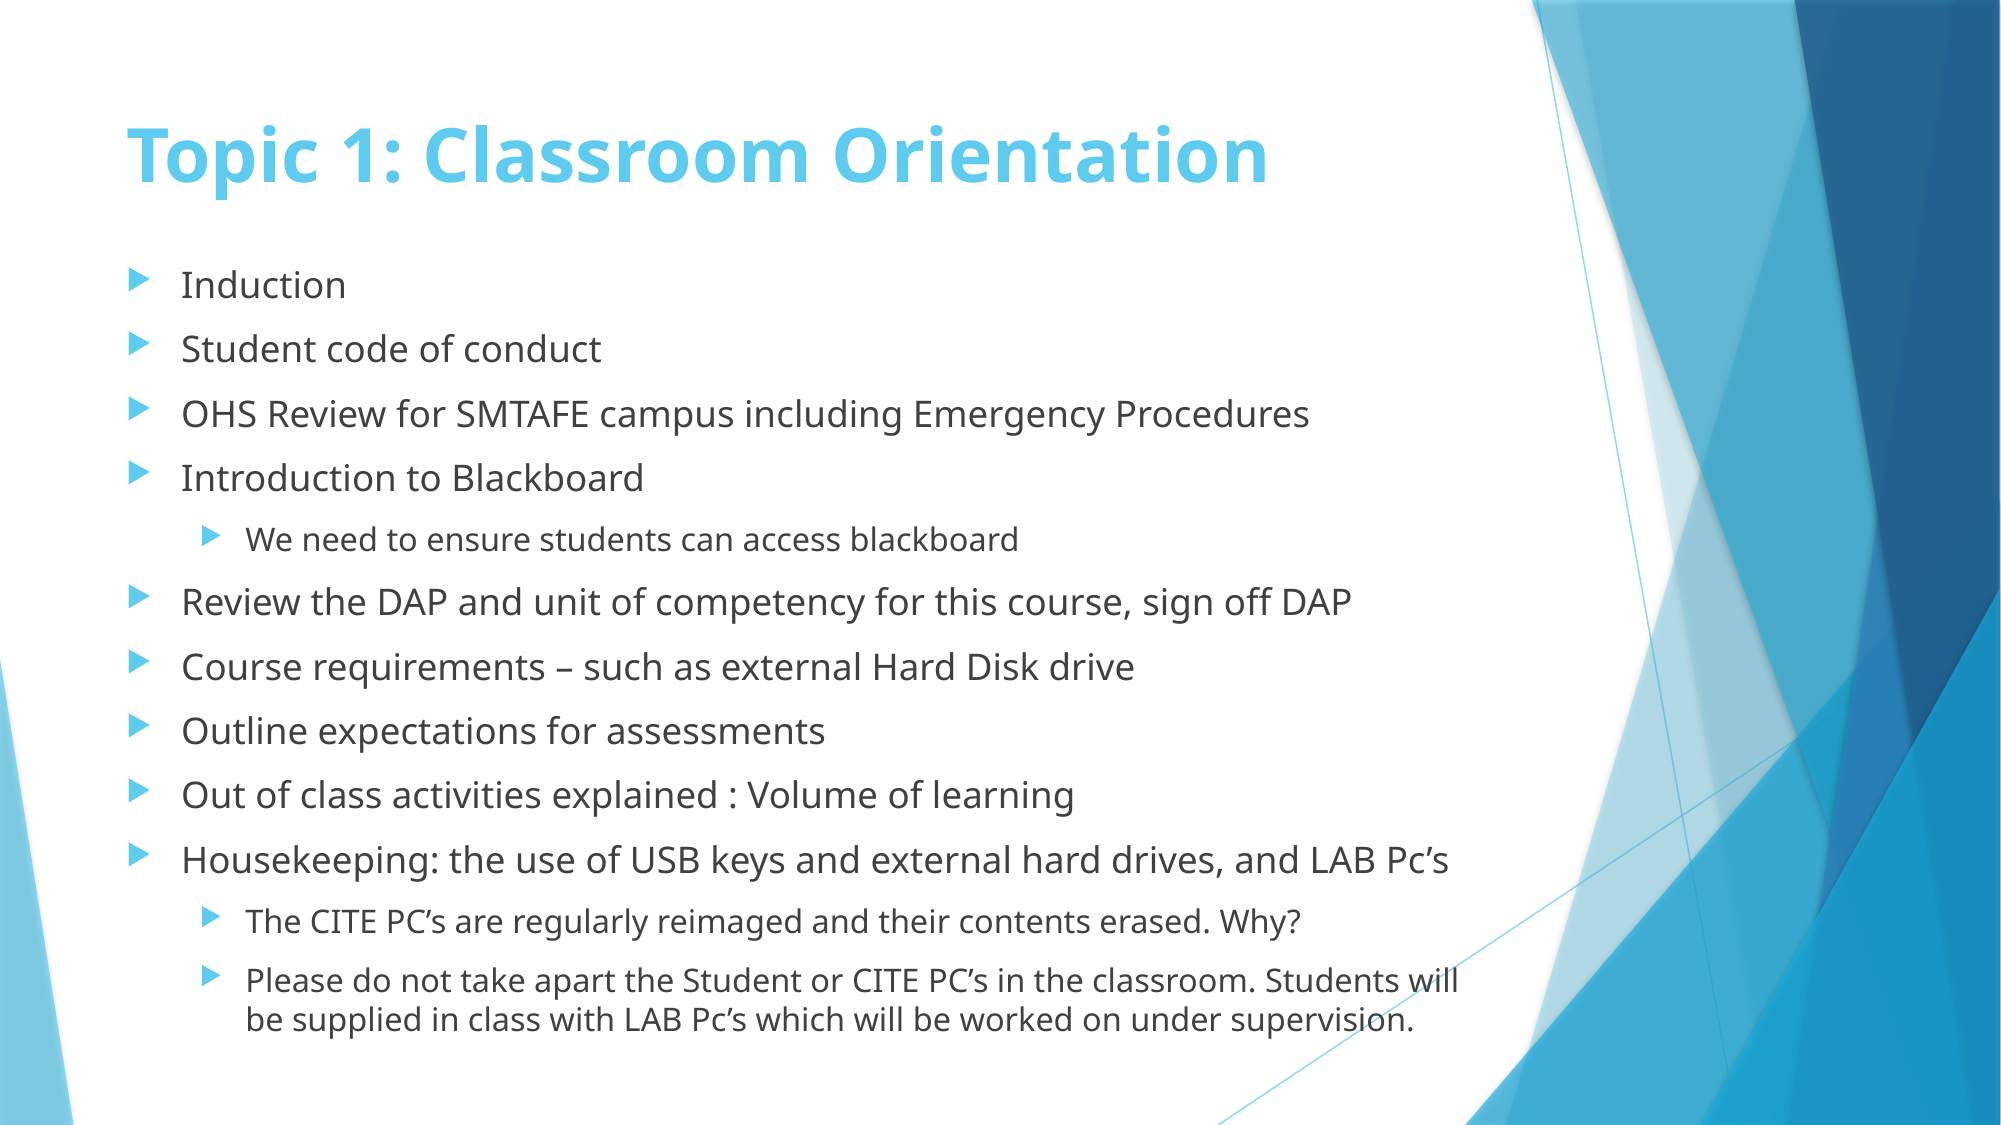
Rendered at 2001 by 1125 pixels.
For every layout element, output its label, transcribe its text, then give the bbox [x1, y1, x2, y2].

title Topic 1: Classroom Orientation [111, 99, 1522, 254]
list Induction Student code of conduct OHS Review for SMTAFE campus including Emergency Procedures Introduction to Blackboard We need to ensure students can access blackboard Review the DAP and unit of competency for this course, sign off DAP Course requirements – such as external Hard Disk drive Outline expectations for assessments Out of class activities explained : Volume of learning Housekeeping: the use of USB keys and external hard drives, and LAB Pc’s The CITE PC’s are regularly reimaged and their contents erased. Why? Please do not take apart the Student or CITE PC’s in the classroom. Students will be supplied in class with LAB Pc’s which will be worked on under supervision. [111, 254, 1522, 1049]
